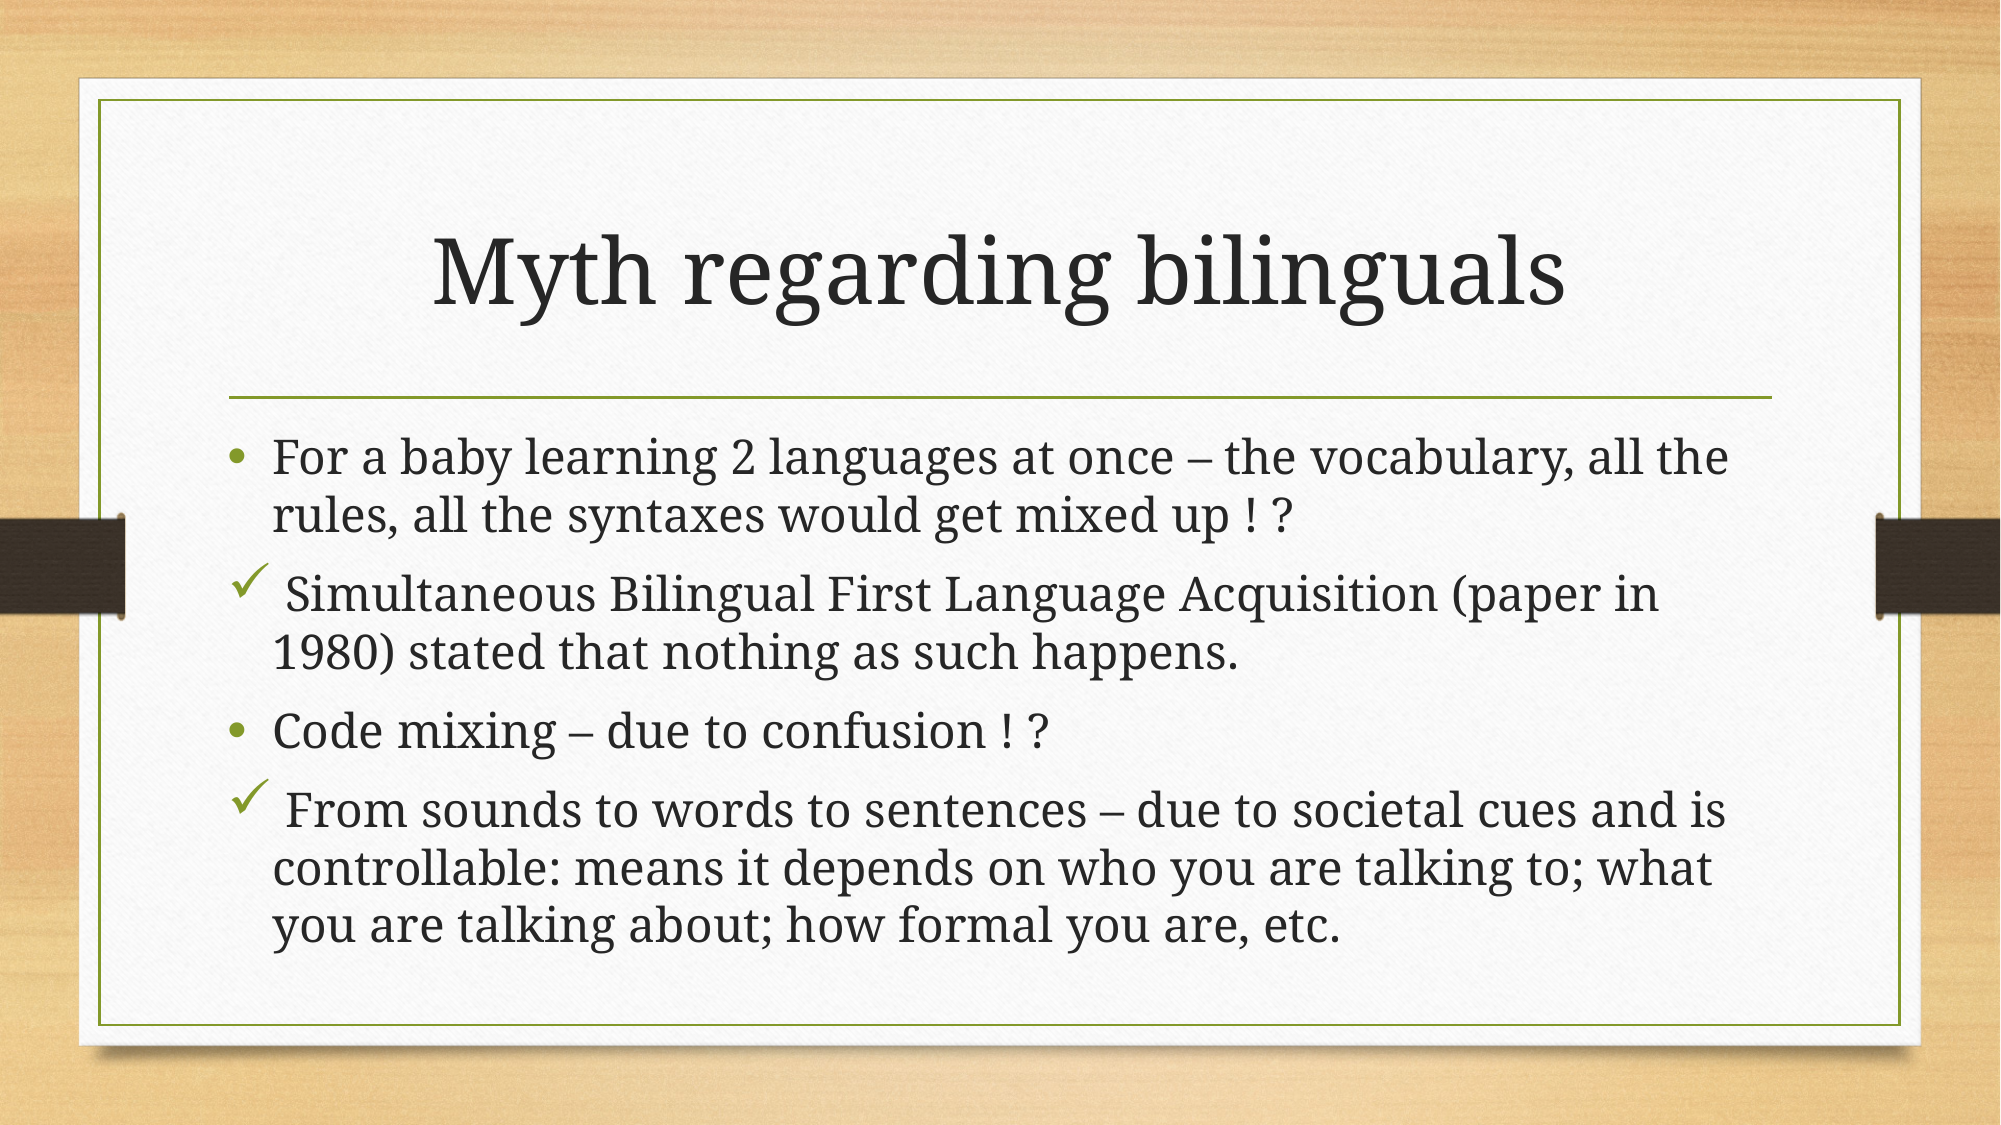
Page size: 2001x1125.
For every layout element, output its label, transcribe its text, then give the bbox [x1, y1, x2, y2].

list For a baby learning 2 languages at once – the vocabulary, all the rules, all the syntaxes would get mixed up ! ? Simultaneous Bilingual First Language Acquisition (paper in 1980) stated that nothing as such happens. Code mixing – due to confusion ! ? From sounds to words to sentences – due to societal cues and is controllable: means it depends on who you are talking to; what you are talking about; how formal you are, etc. [212, 419, 1788, 964]
picture [0, 0, 2001, 1125]
title Myth regarding bilinguals [212, 161, 1788, 375]
